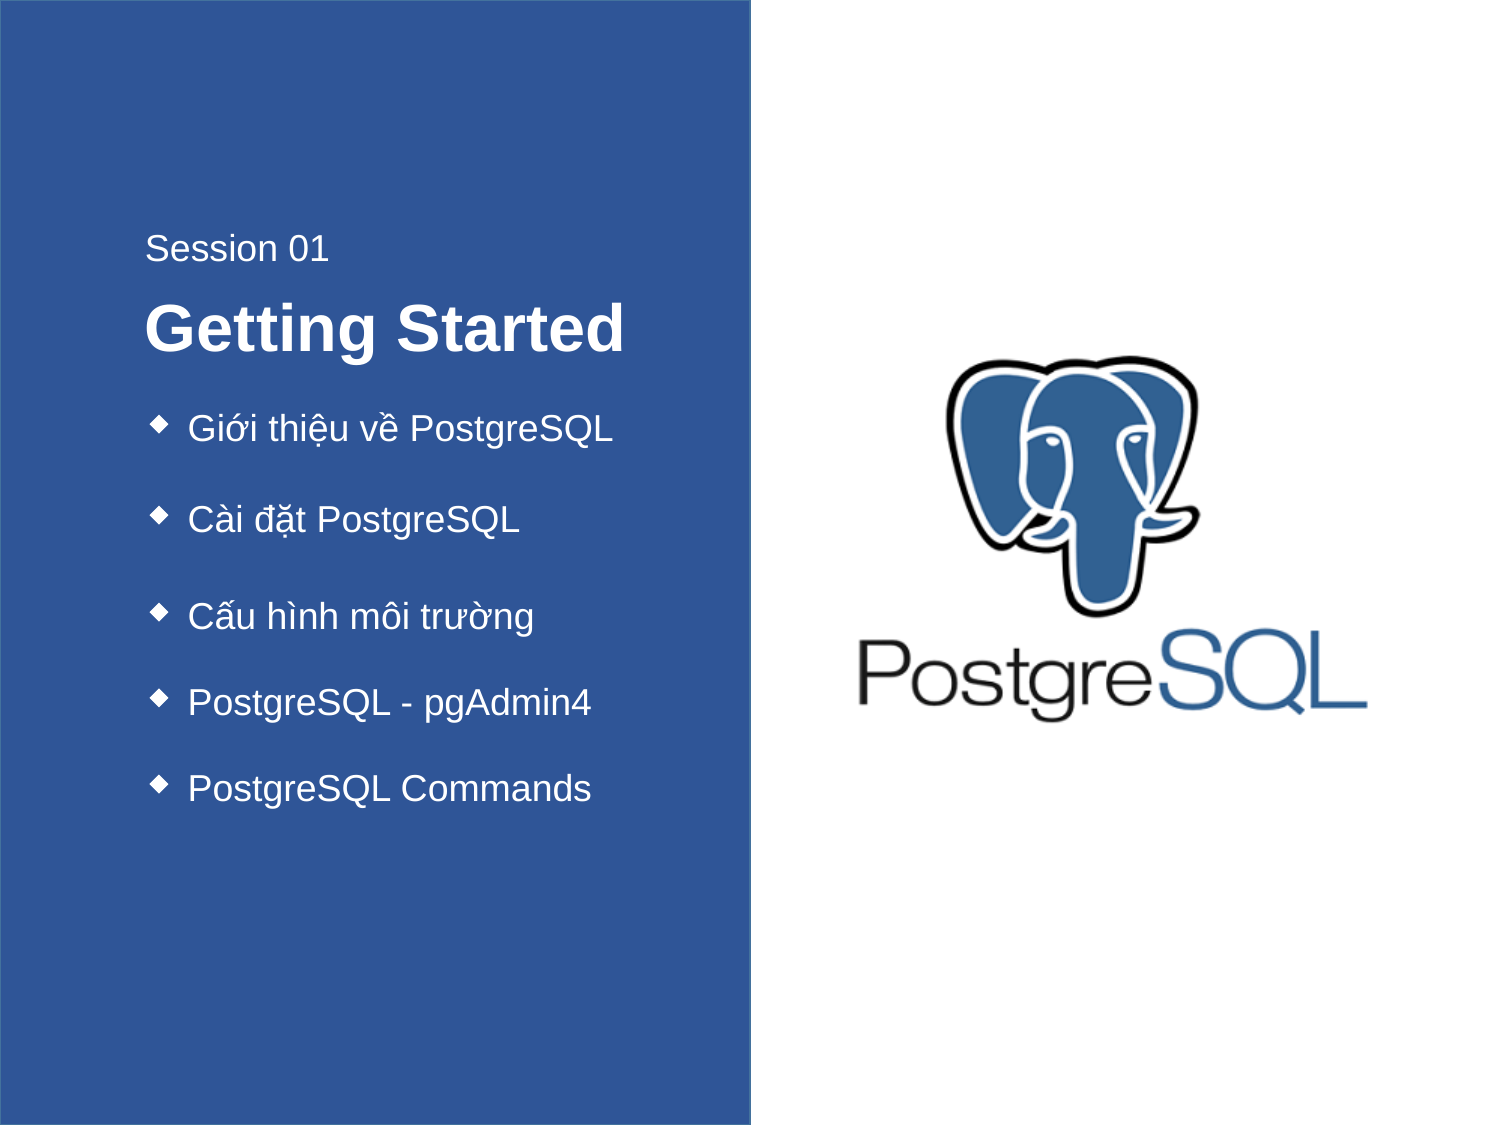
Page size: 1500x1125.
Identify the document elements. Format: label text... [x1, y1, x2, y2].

text_box [148, 686, 170, 709]
text_box Cấu hình môi trường [172, 584, 718, 645]
text_box [148, 773, 170, 795]
text_box [148, 504, 170, 527]
picture [848, 347, 1374, 742]
text_box Session 01 [130, 216, 676, 277]
text_box [148, 601, 170, 624]
text_box [0, 0, 751, 1125]
text_box [148, 413, 170, 436]
text_box Getting Started [130, 277, 676, 373]
text_box PostgreSQL - pgAdmin4 [172, 670, 718, 730]
text_box PostgreSQL Commands [172, 756, 718, 817]
text_box Cài đặt PostgreSQL [172, 487, 718, 548]
text_box Giới thiệu về PostgreSQL [172, 396, 718, 457]
